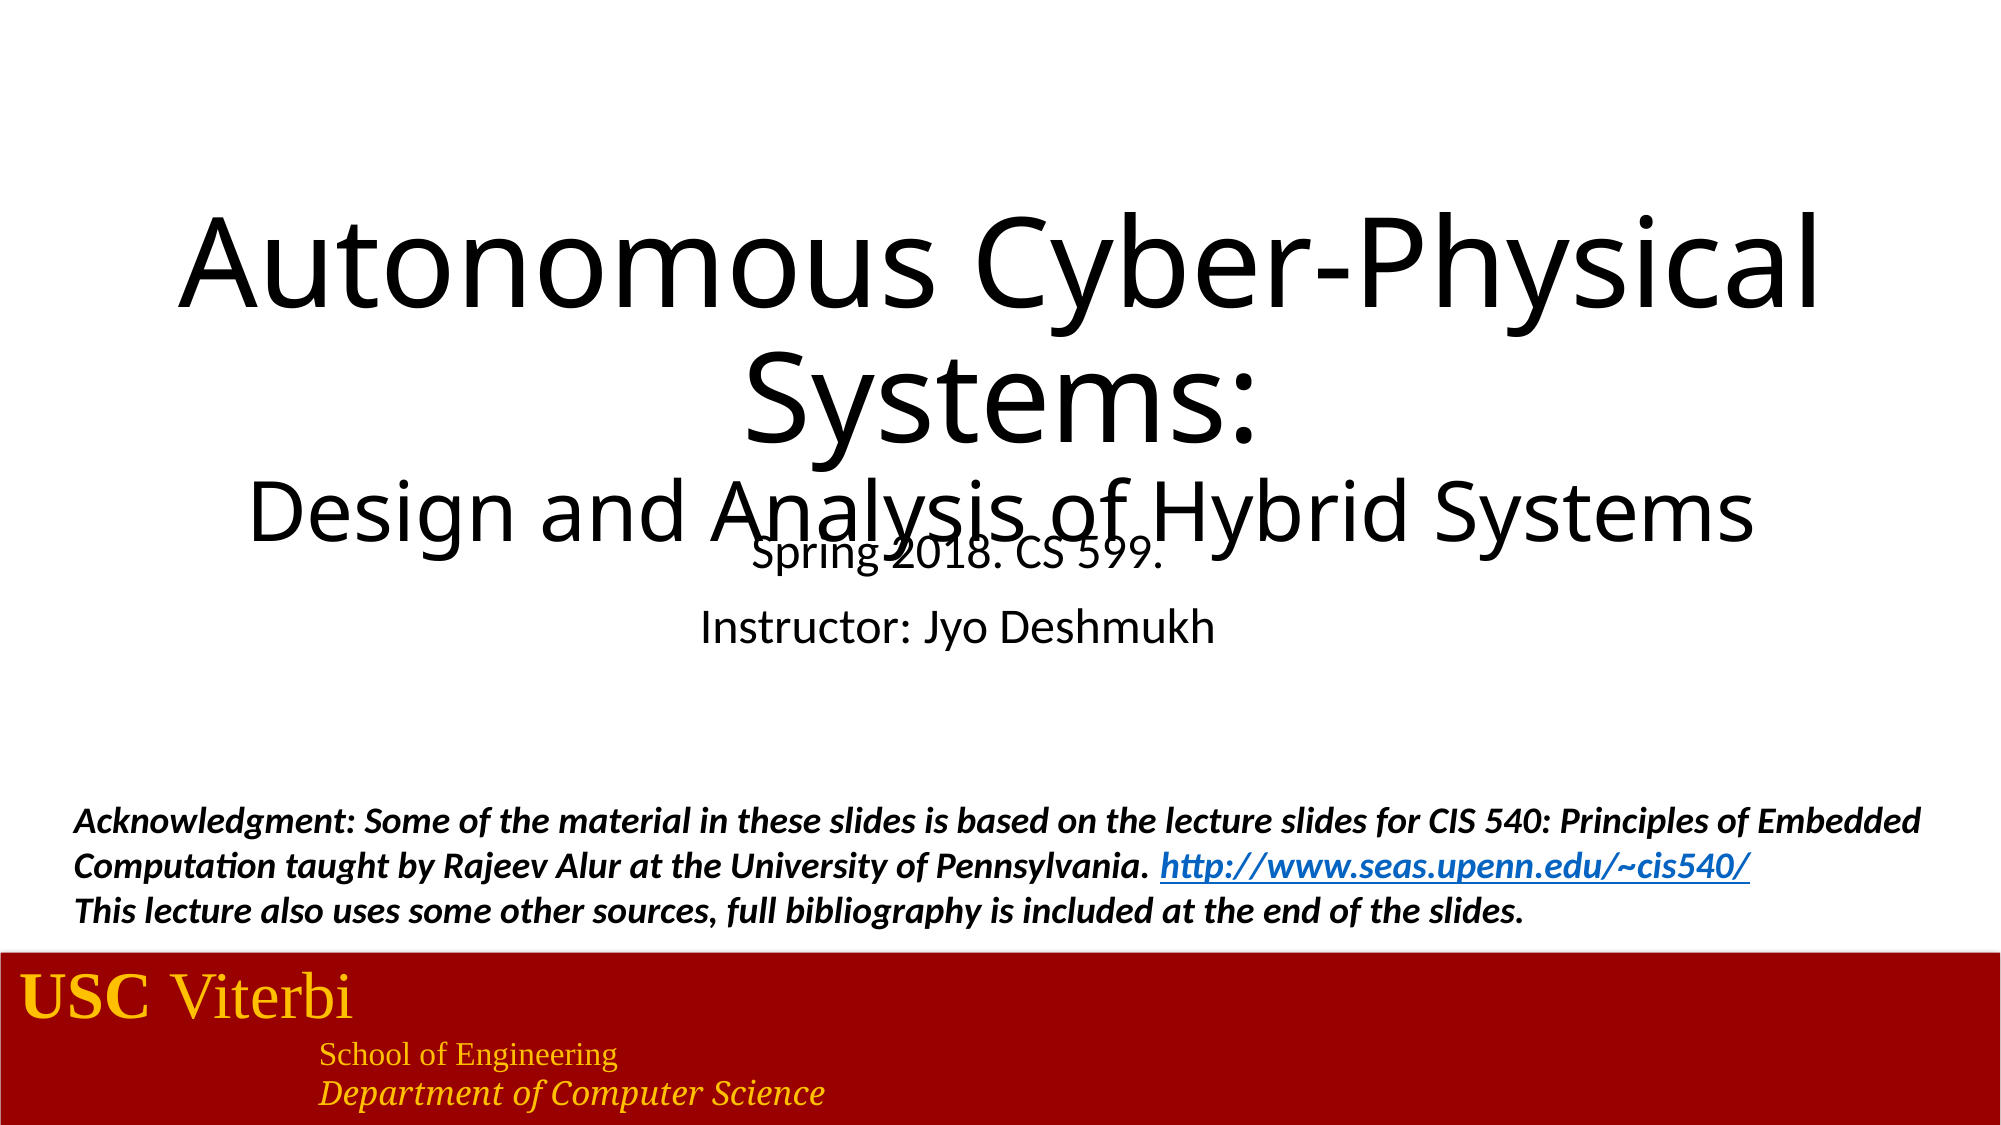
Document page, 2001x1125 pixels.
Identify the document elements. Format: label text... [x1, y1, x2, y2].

text_box Acknowledgment: Some of the material in these slides is based on the lecture slides for CIS 540: Principles of Embedded Computation taught by Rajeev Alur at the University of Pennsylvania. http://www.seas.upenn.edu/~cis540/ This lecture also uses some other sources, full bibliography is included at the end of the slides. [59, 789, 1983, 939]
subtitle Spring 2018. CS 599. Instructor: Jyo Deshmukh [207, 517, 1708, 789]
title Autonomous Cyber-Physical Systems: Design and Analysis of Hybrid Systems [32, 184, 1972, 576]
